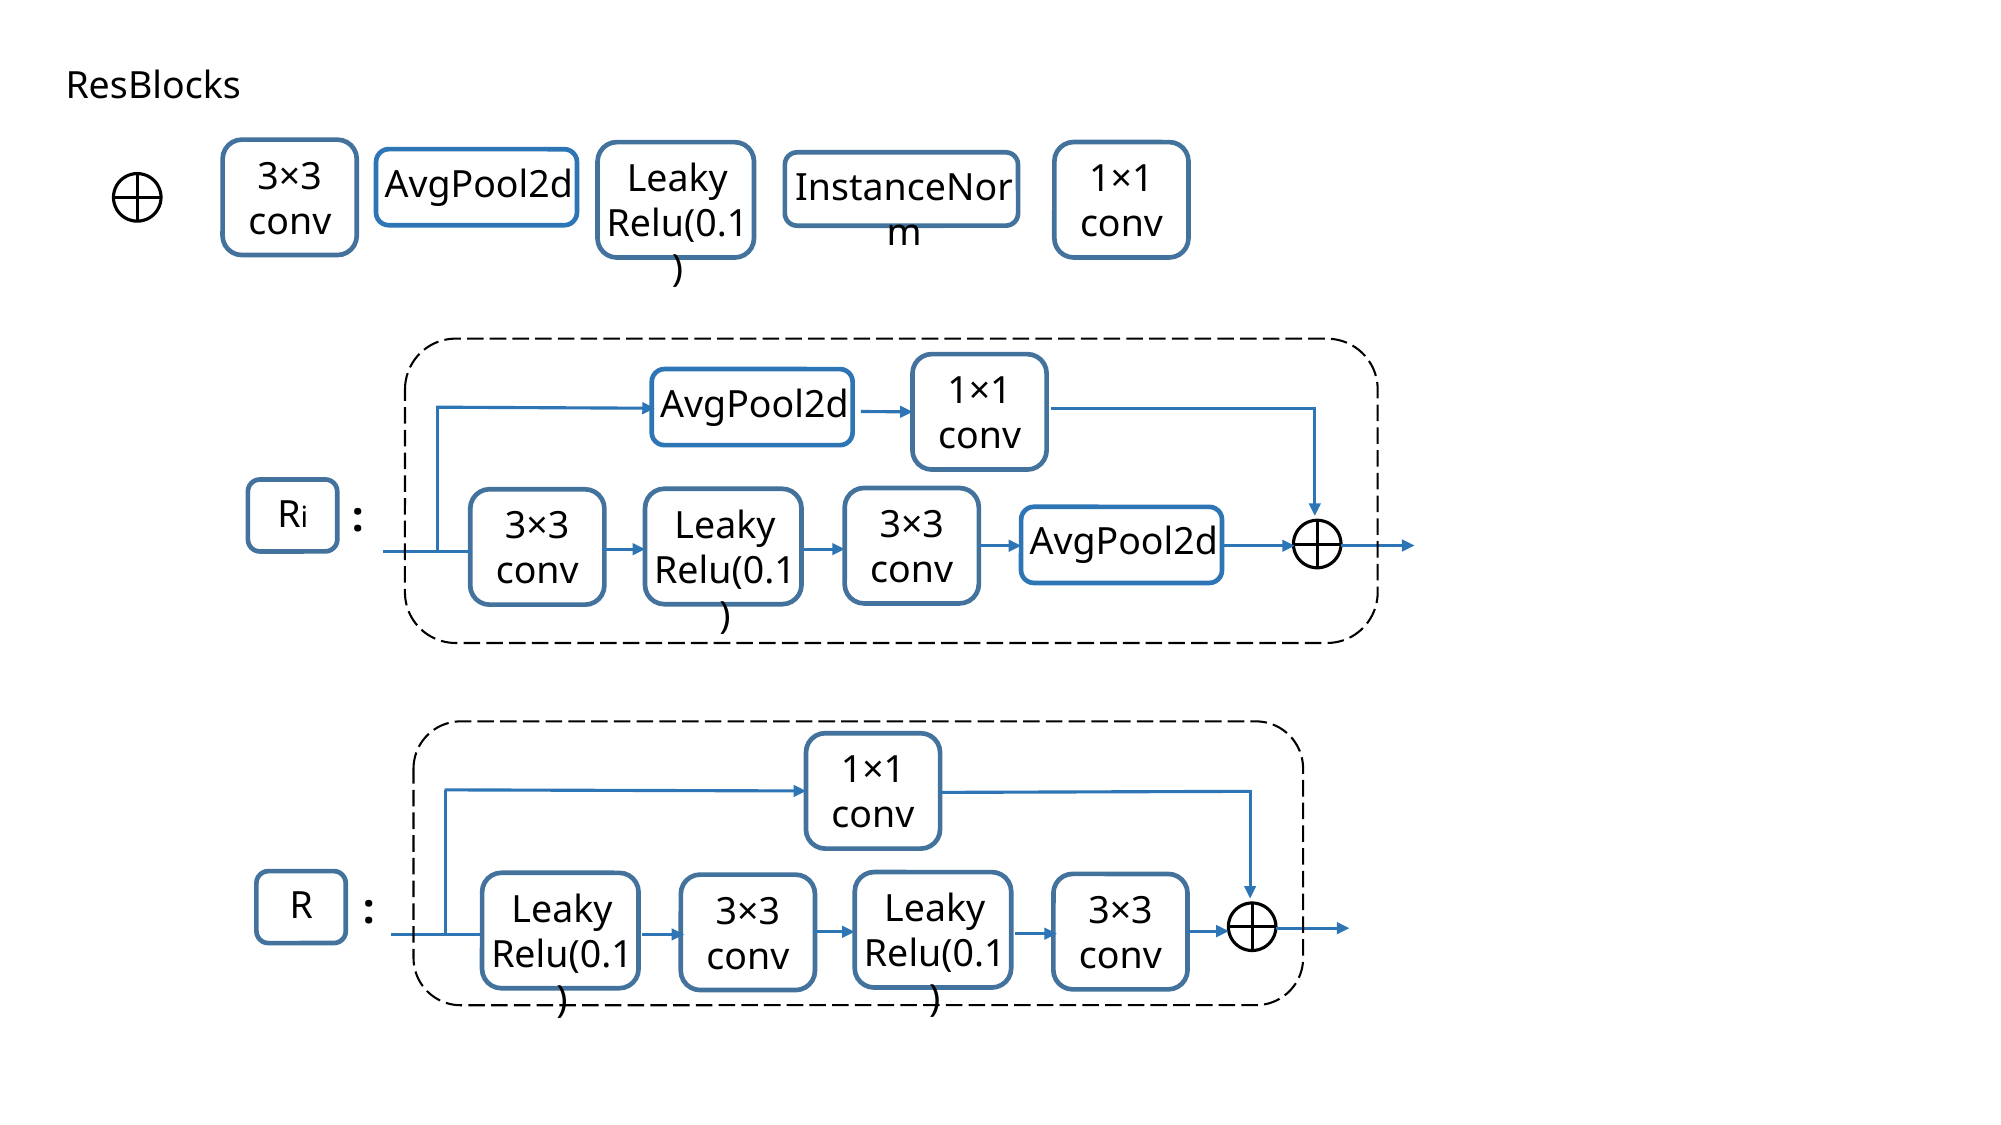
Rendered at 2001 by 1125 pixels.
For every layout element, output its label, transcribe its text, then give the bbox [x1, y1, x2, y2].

text_box ResBlocks [50, 53, 256, 114]
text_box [588, 142, 767, 258]
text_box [1054, 142, 1189, 258]
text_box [770, 152, 1038, 258]
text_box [256, 721, 1350, 1006]
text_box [113, 173, 161, 222]
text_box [247, 338, 1415, 643]
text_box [363, 149, 594, 226]
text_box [222, 139, 357, 256]
